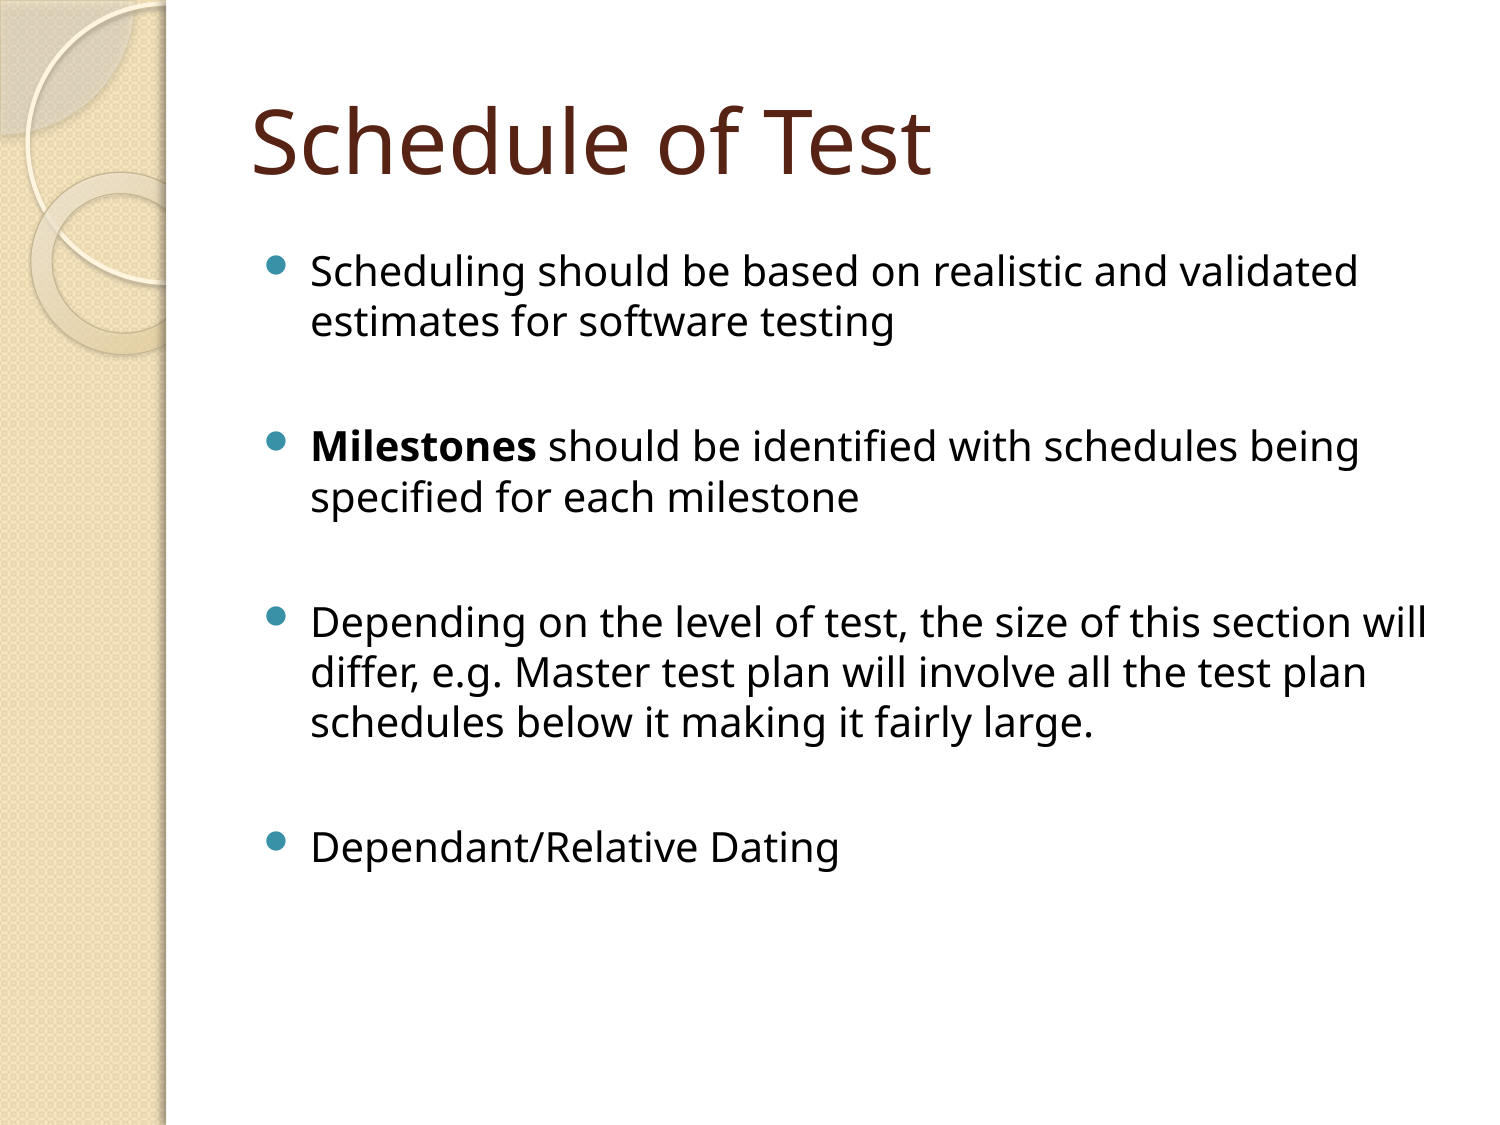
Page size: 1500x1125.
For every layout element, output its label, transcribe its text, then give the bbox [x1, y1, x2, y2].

title Schedule of Test [235, 45, 1466, 233]
list Scheduling should be based on realistic and validated estimates for software testing Milestones should be identified with schedules being specified for each milestone Depending on the level of test, the size of this section will differ, e.g. Master test plan will involve all the test plan schedules below it making it fairly large. Dependant/Relative Dating [235, 237, 1466, 1025]
